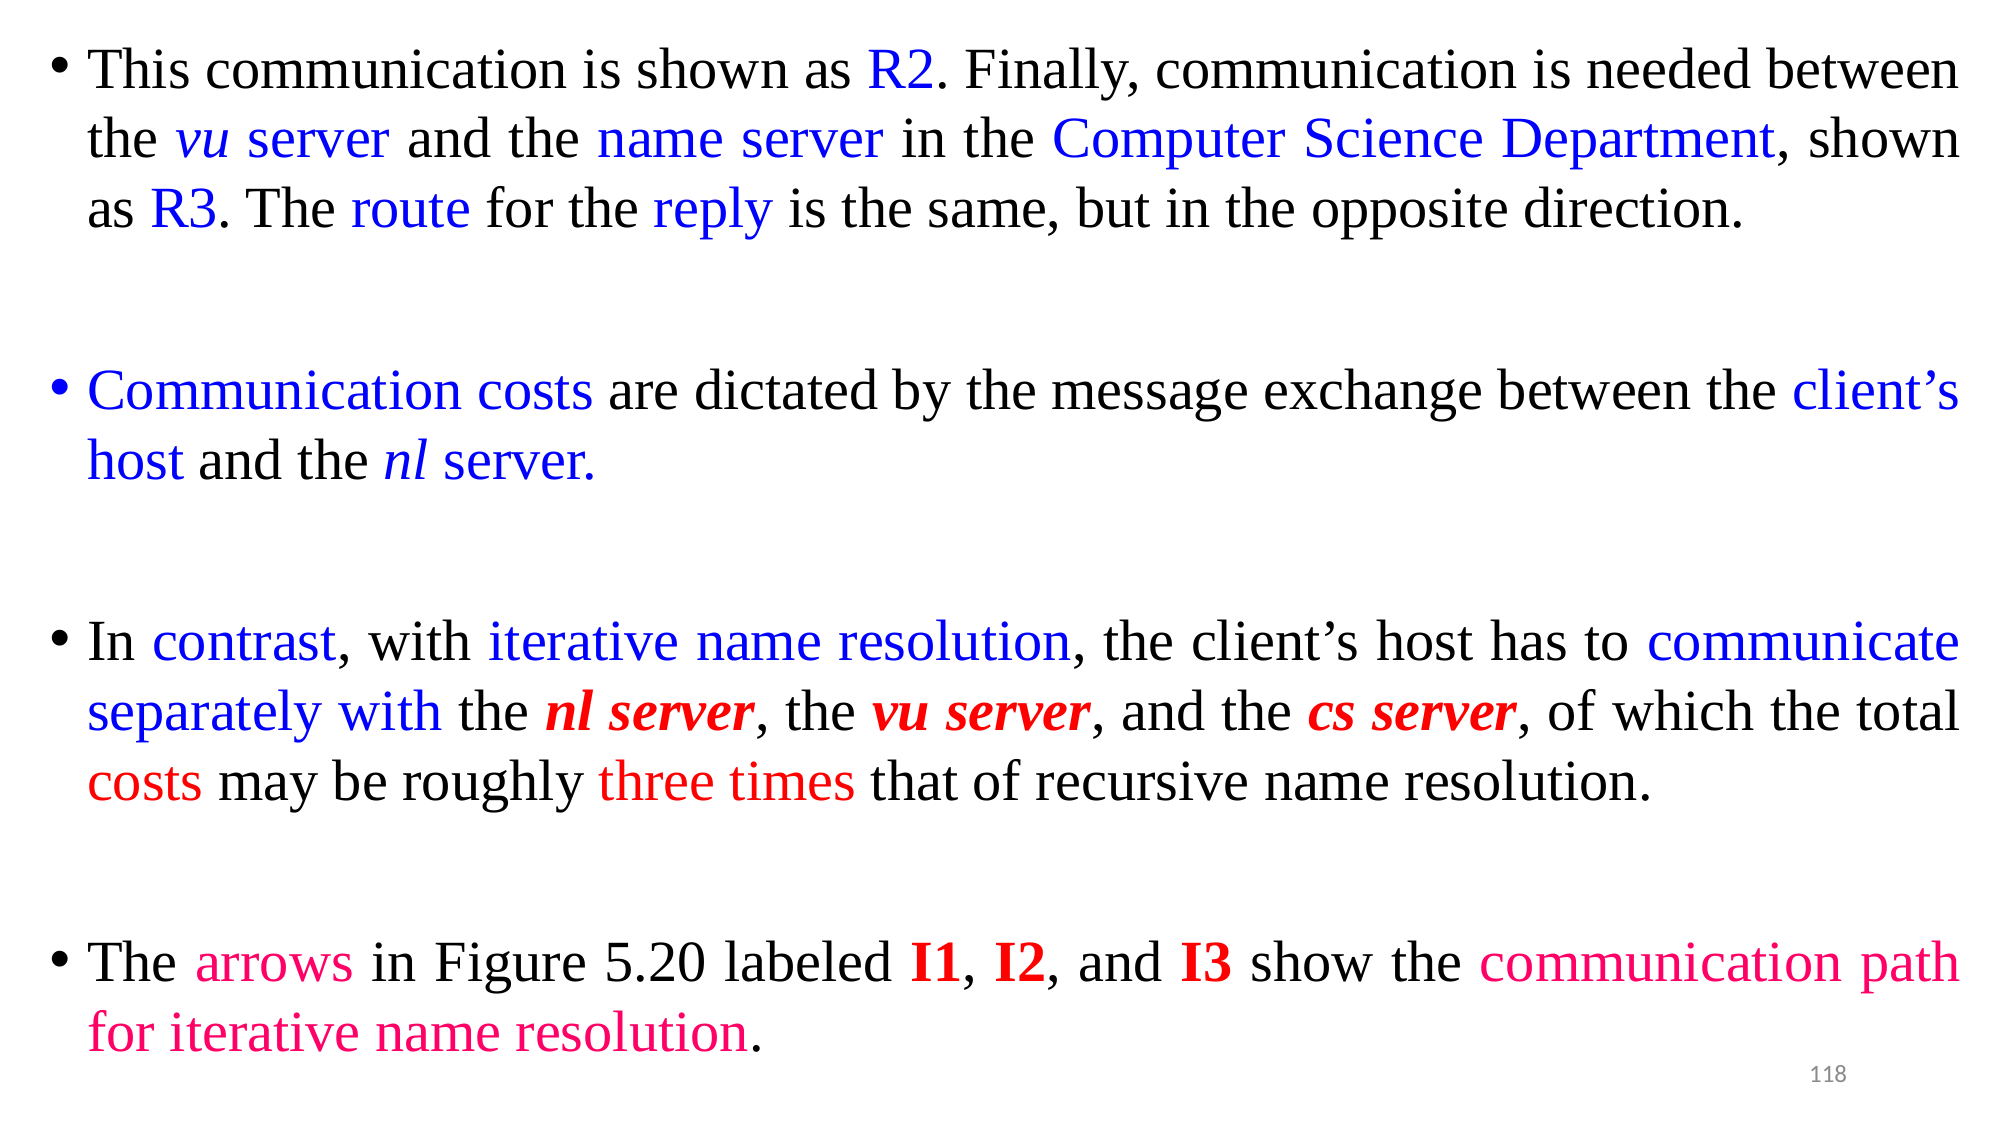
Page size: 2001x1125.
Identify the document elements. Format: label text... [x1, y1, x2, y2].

slide_number 118 [1412, 1042, 1863, 1103]
list This communication is shown as R2. Finally, communication is needed between the vu server and the name server in the Computer Science Department, shown as R3. The route for the reply is the same, but in the opposite direction. Communication costs are dictated by the message exchange between the client’s host and the nl server. In contrast, with iterative name resolution, the client’s host has to communicate separately with the nl server, the vu server, and the cs server, of which the total costs may be roughly three times that of recursive name resolution. The arrows in Figure 5.20 labeled I1, I2, and I3 show the communication path for iterative name resolution. [34, 22, 1976, 1103]
